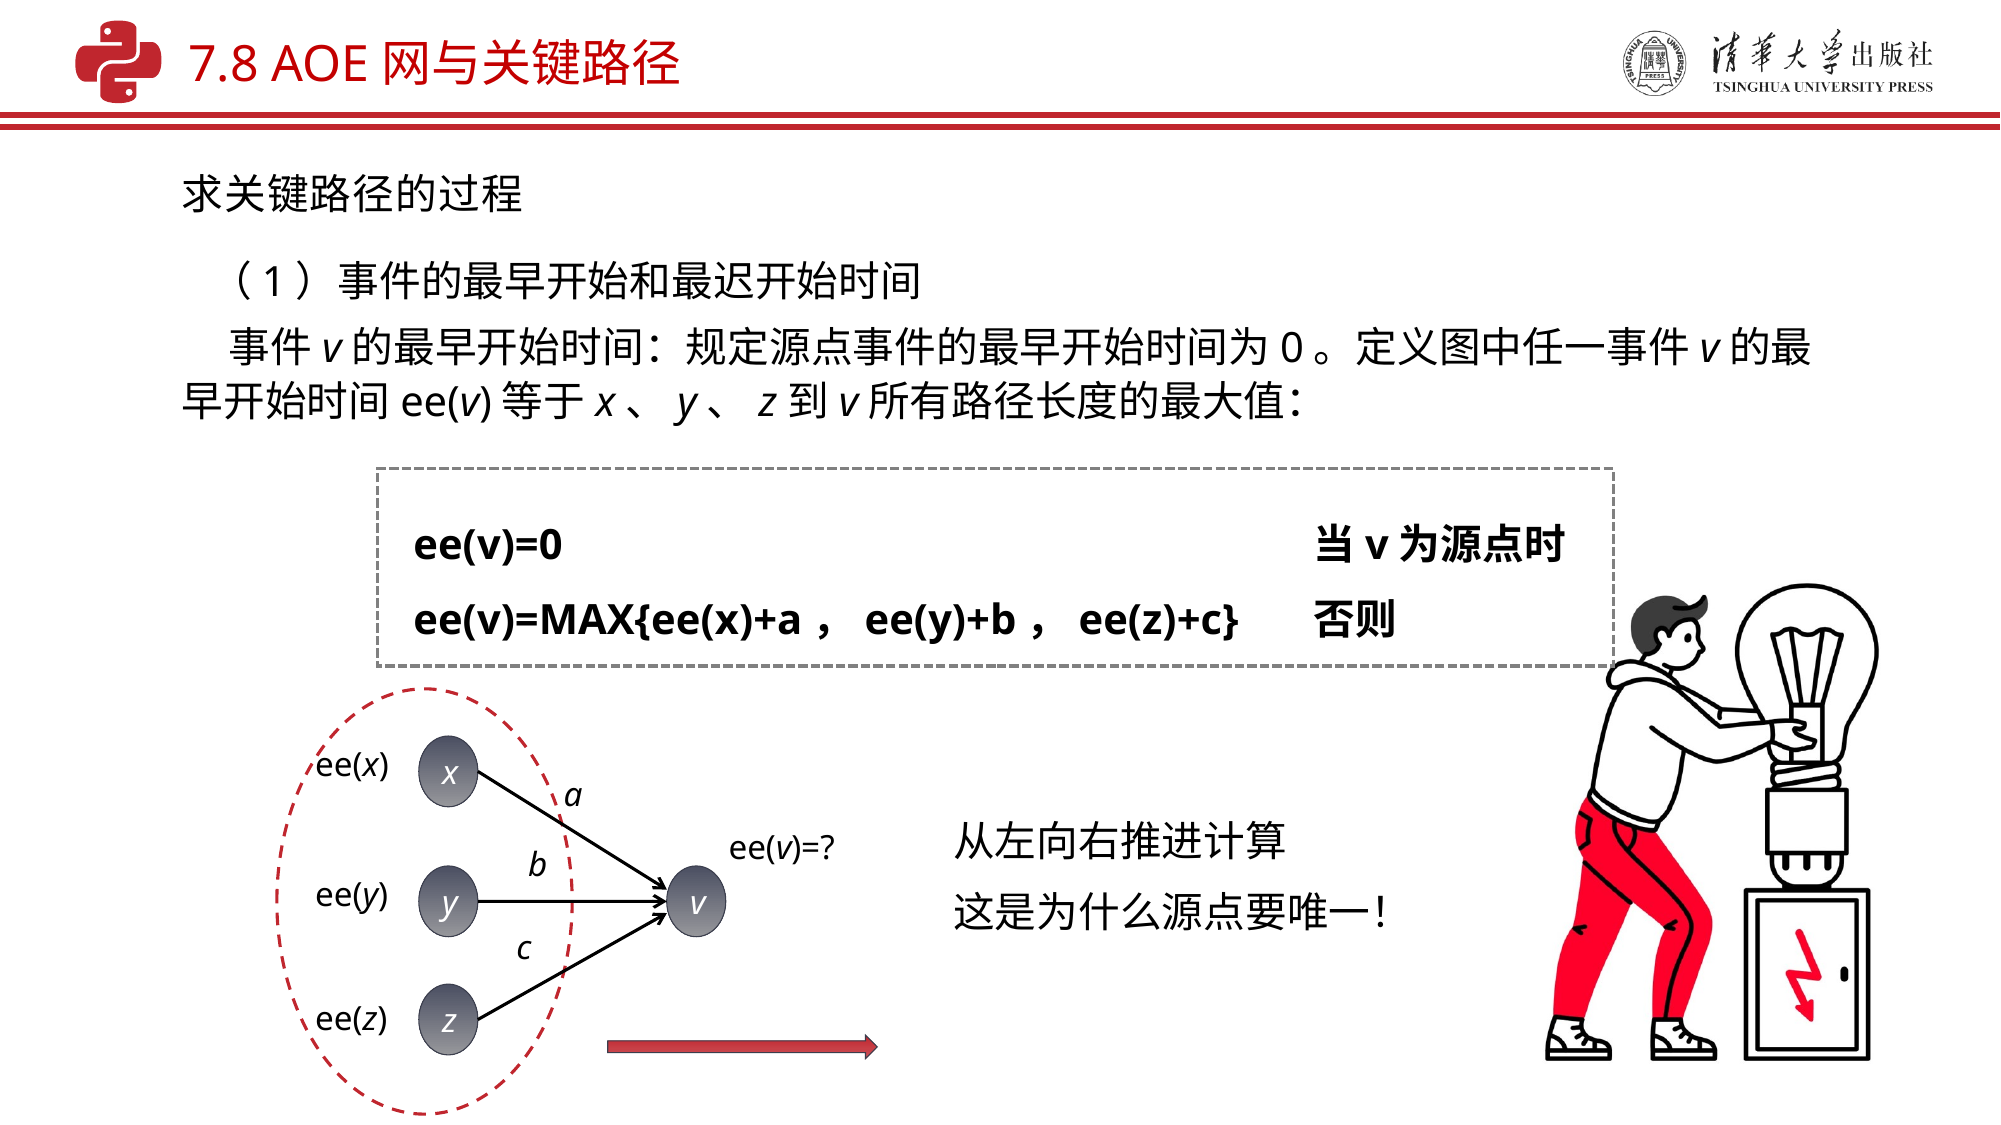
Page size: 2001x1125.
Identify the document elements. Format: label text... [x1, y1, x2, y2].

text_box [276, 688, 1448, 1115]
text_box （1）事件的最早开始和最迟开始时间 事件v的最早开始时间：规定源点事件的最早开始时间为0。定义图中任一事件v的最早开始时间ee(v)等于x、y、z到v所有路径长度的最大值： [166, 242, 1834, 433]
text_box 求关键路径的过程 [166, 160, 589, 226]
text_box 7.8 AOE网与关键路径 [173, 24, 697, 99]
text_box ee(v)=0 当v为源点时 ee(v)=MAX{ee(x)+a，ee(y)+b，ee(z)+c} 否则 [377, 468, 1614, 667]
picture [1441, 518, 1996, 1095]
